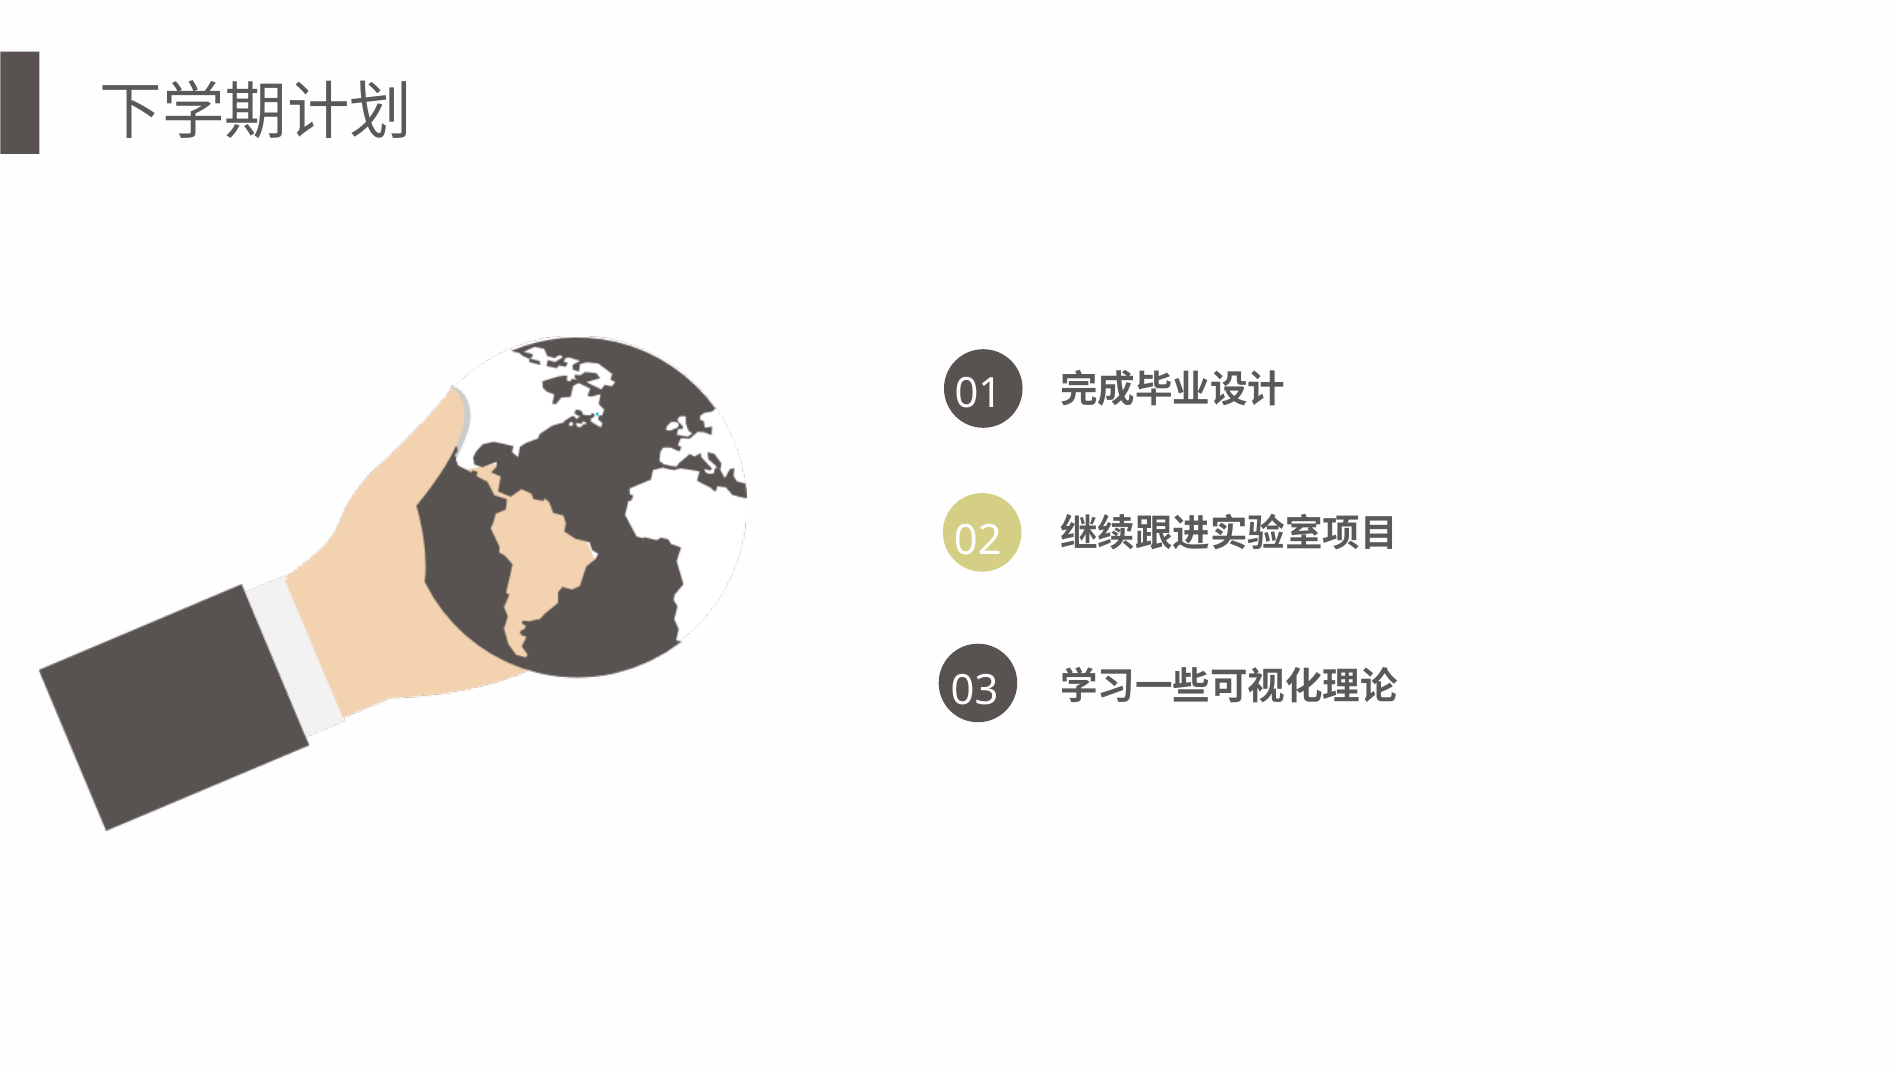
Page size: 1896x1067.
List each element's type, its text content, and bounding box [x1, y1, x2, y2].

text_box [954, 493, 1010, 504]
text_box 02 [922, 504, 1044, 570]
text_box [0, 51, 40, 59]
text_box [958, 349, 1009, 358]
text_box [966, 424, 1001, 428]
text_box 下学期计划 [0, 59, 574, 154]
text_box 继续跟进实验室项目 [1060, 502, 1520, 562]
text_box 完成毕业设计 [1060, 358, 1520, 418]
picture [39, 335, 747, 831]
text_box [919, 643, 1041, 723]
text_box 学习一些可视化理论 [1060, 655, 1561, 715]
text_box [1016, 366, 1023, 411]
text_box 01 [943, 358, 1016, 424]
